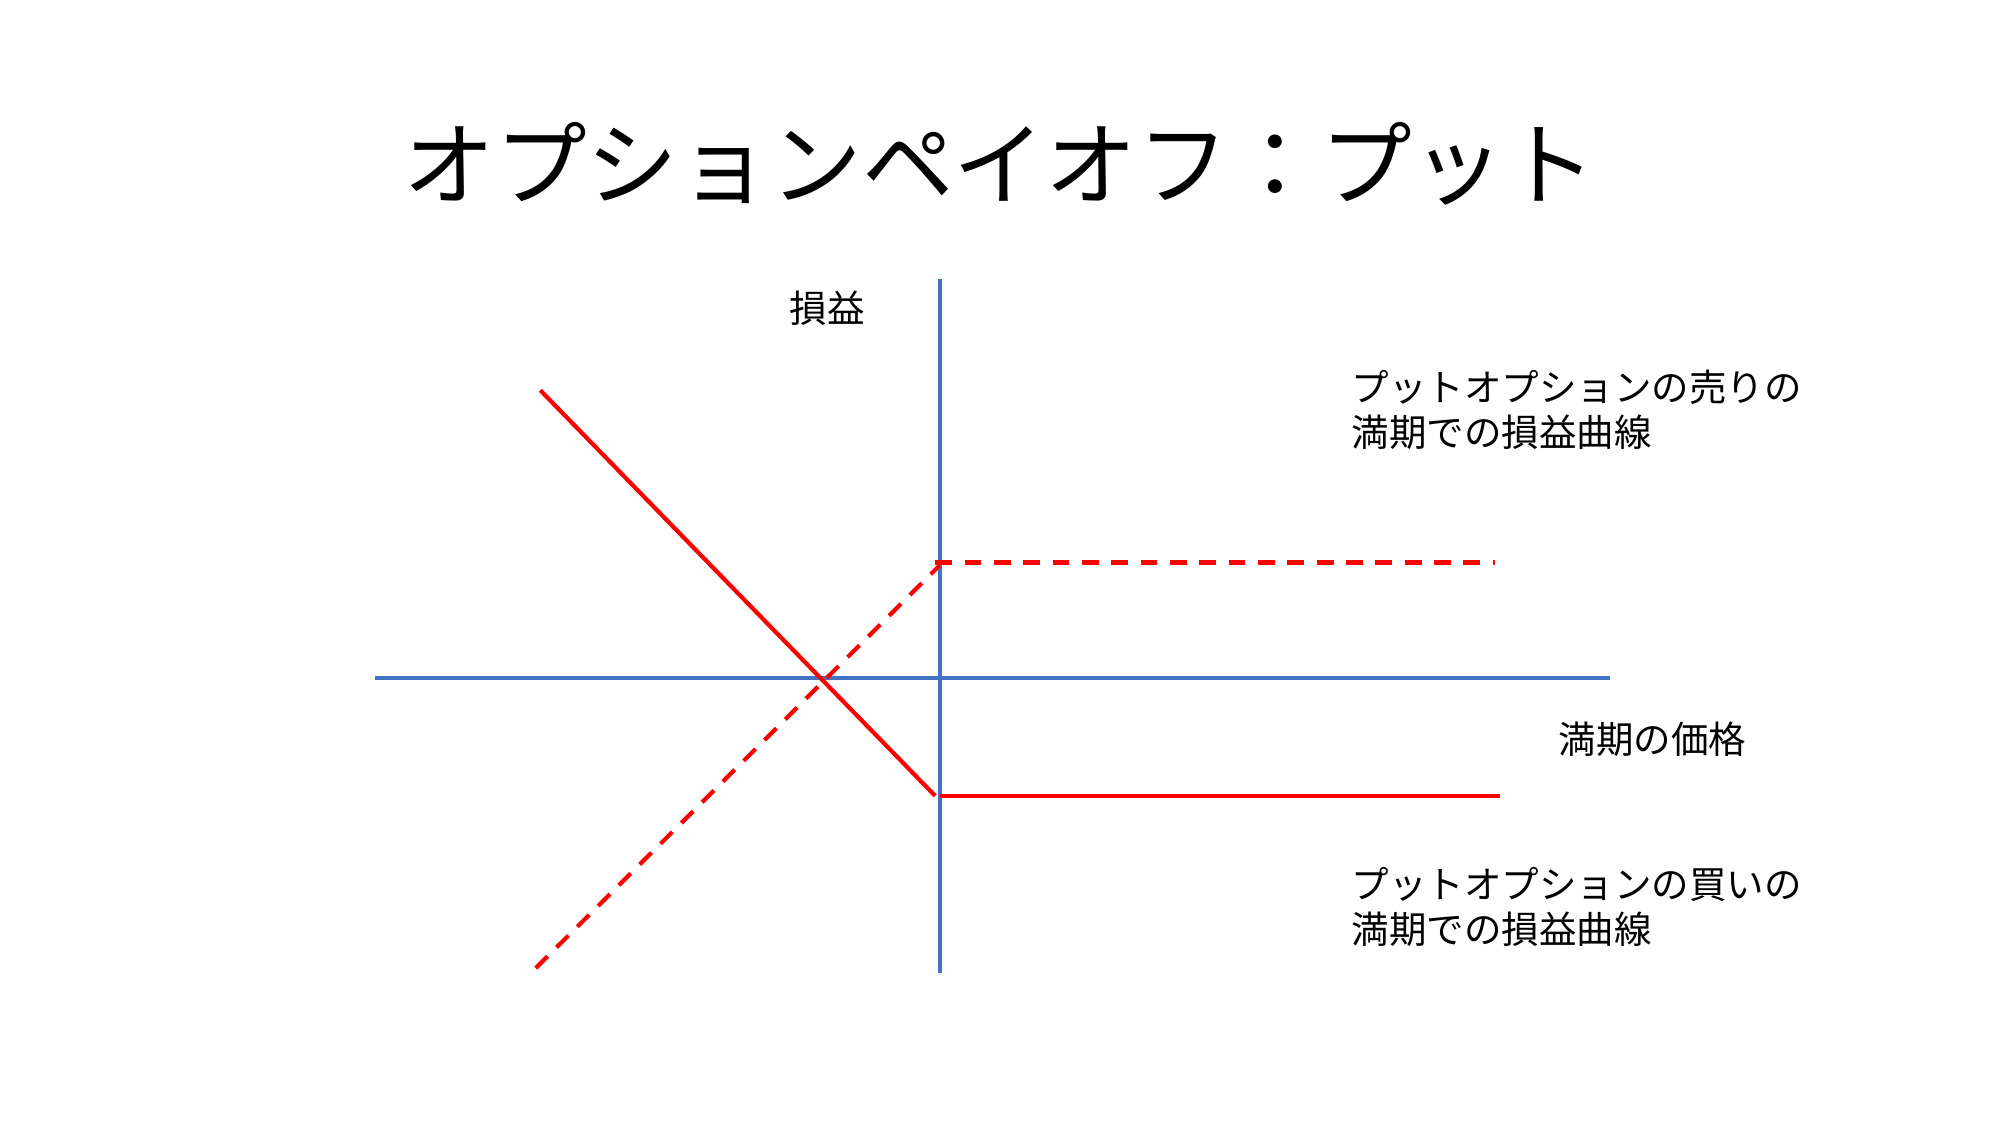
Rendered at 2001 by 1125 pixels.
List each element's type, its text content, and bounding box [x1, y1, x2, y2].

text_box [540, 390, 936, 565]
title オプションペイオフ：プット [137, 59, 1863, 278]
text_box プットオプションの買いの 満期での損益曲線 [1336, 853, 1817, 958]
text_box 満期の価格 [1544, 708, 1762, 768]
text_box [535, 565, 940, 969]
text_box プットオプションの売りの 満期での損益曲線 [1336, 356, 1817, 461]
text_box 損益 [775, 277, 880, 337]
